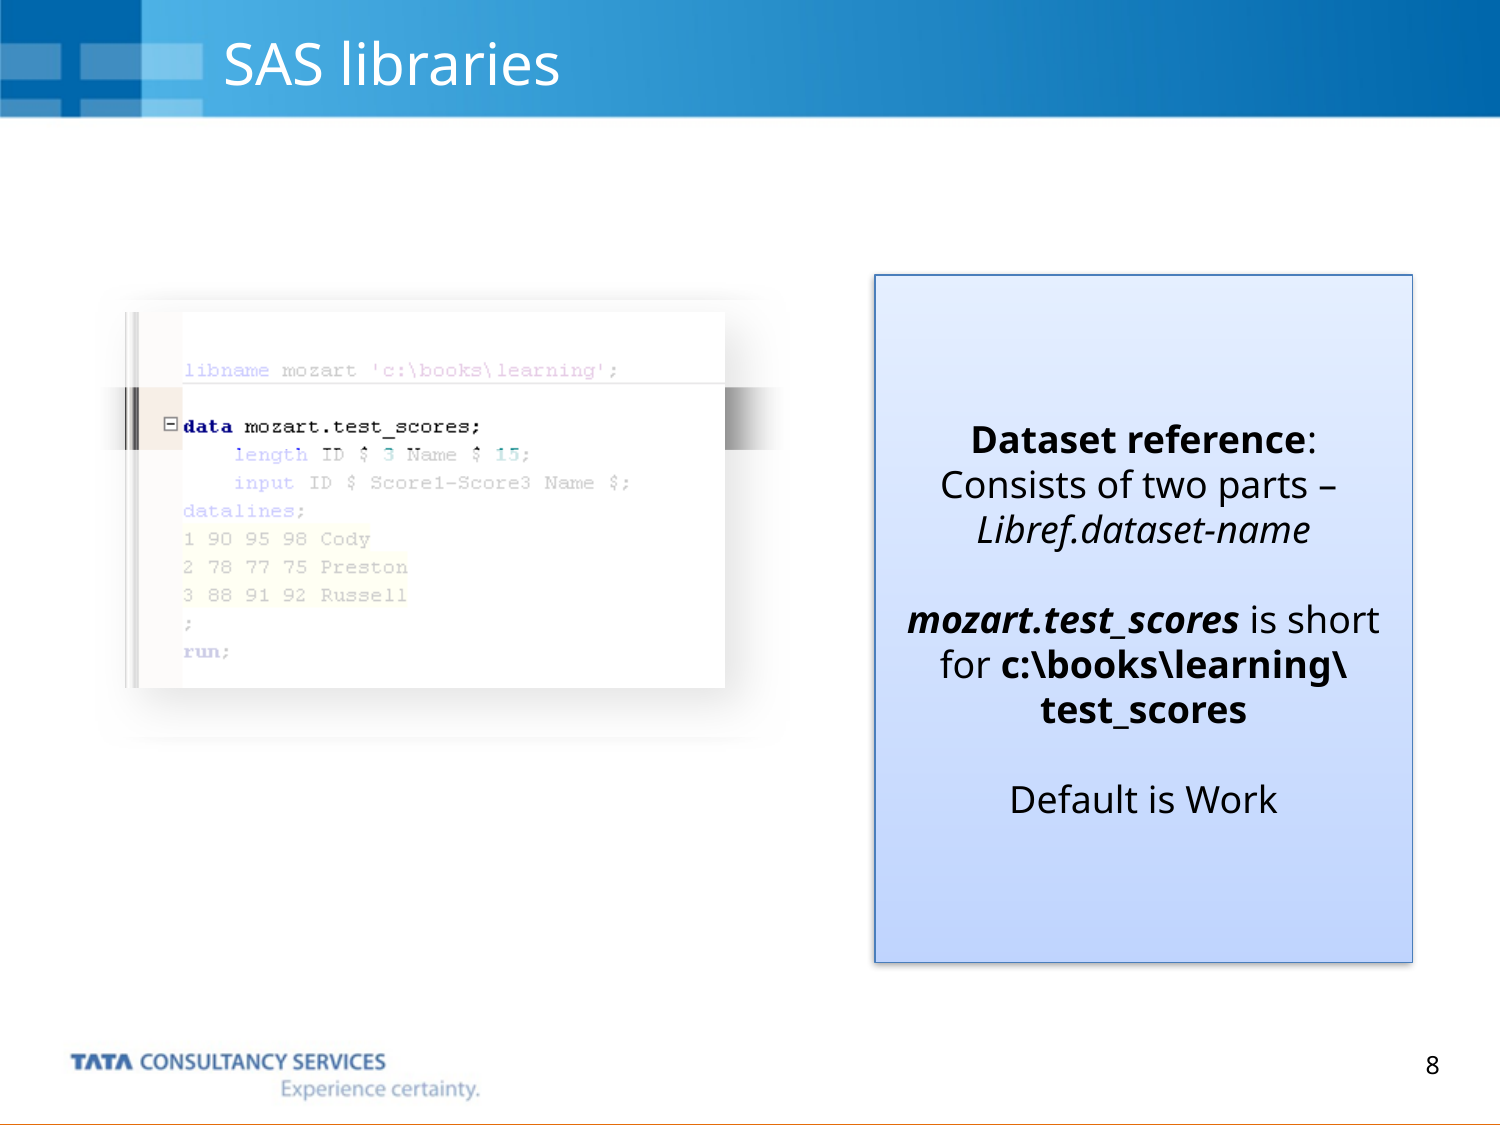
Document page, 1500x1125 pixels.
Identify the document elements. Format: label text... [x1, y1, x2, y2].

title SAS libraries [208, 18, 1461, 107]
picture [0, 0, 1500, 1124]
text_box [0, 298, 852, 389]
text_box Dataset reference: Consists of two parts – Libref.dataset-name mozart.test_scores is short for c:\books\learning\test_scores Default is Work [874, 274, 1413, 963]
text_box [73, 448, 852, 739]
